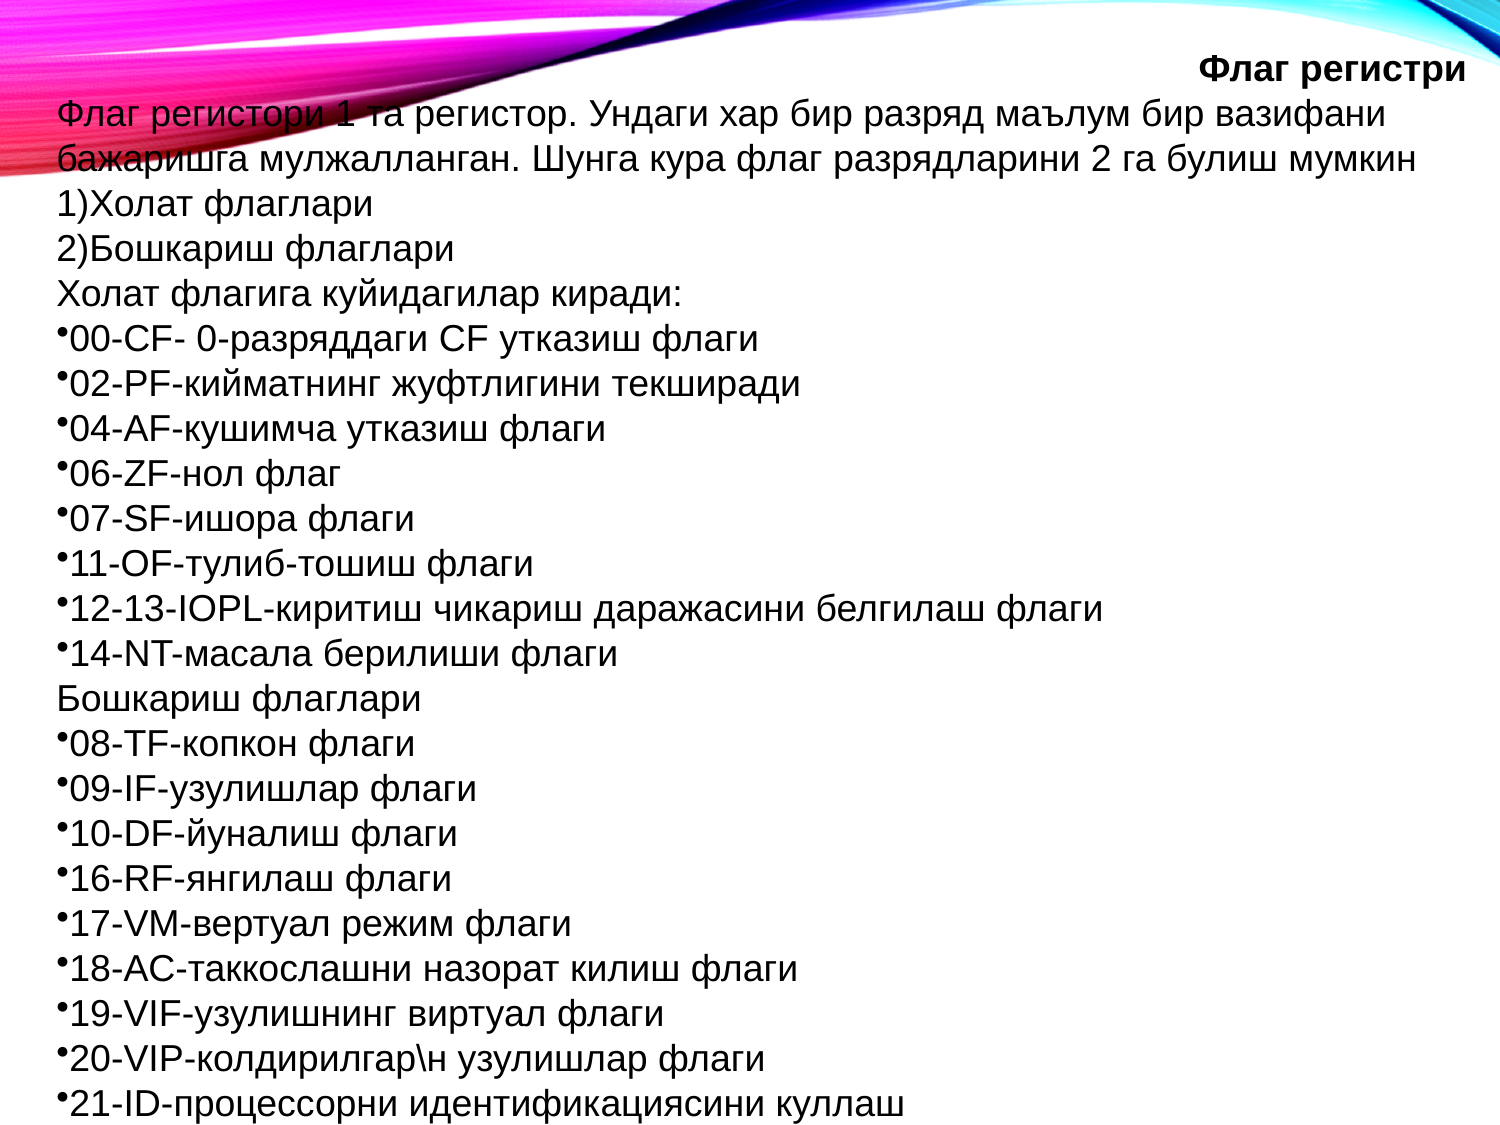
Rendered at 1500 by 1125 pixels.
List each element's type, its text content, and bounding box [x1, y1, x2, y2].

list Флаг регистри Флаг регистори 1 та регистор. Ундаги хар бир разряд маълум бир вазифани бажаришга мулжалланган. Шунга кура флаг разрядларини 2 га булиш мумкин 1)Холат флаглари 2)Бошкариш флаглари Холат флагига куйидагилар киради: 00-CF- 0-разряддаги CF утказиш флаги 02-PF-кийматнинг жуфтлигини текширади 04-AF-кушимча утказиш флаги 06-ZF-нол флаг 07-SF-ишора флаги 11-OF-тулиб-тошиш флаги 12-13-IOPL-киритиш чикариш даражасини белгилаш флаги 14-NT-масала берилиши флаги Бошкариш флаглари 08-TF-копкон флаги 09-IF-узулишлар флаги 10-DF-йуналиш флаги 16-RF-янгилаш флаги 17-VM-вертуал режим флаги 18-AC-таккослашни назорат килиш флаги 19-VIF-узулишнинг виртуал флаги 20-VIP-колдирилгар\н узулишлар флаги 21-ID-процессорни идентификациясини куллаш [41, 18, 1483, 1125]
picture [0, 0, 1500, 178]
